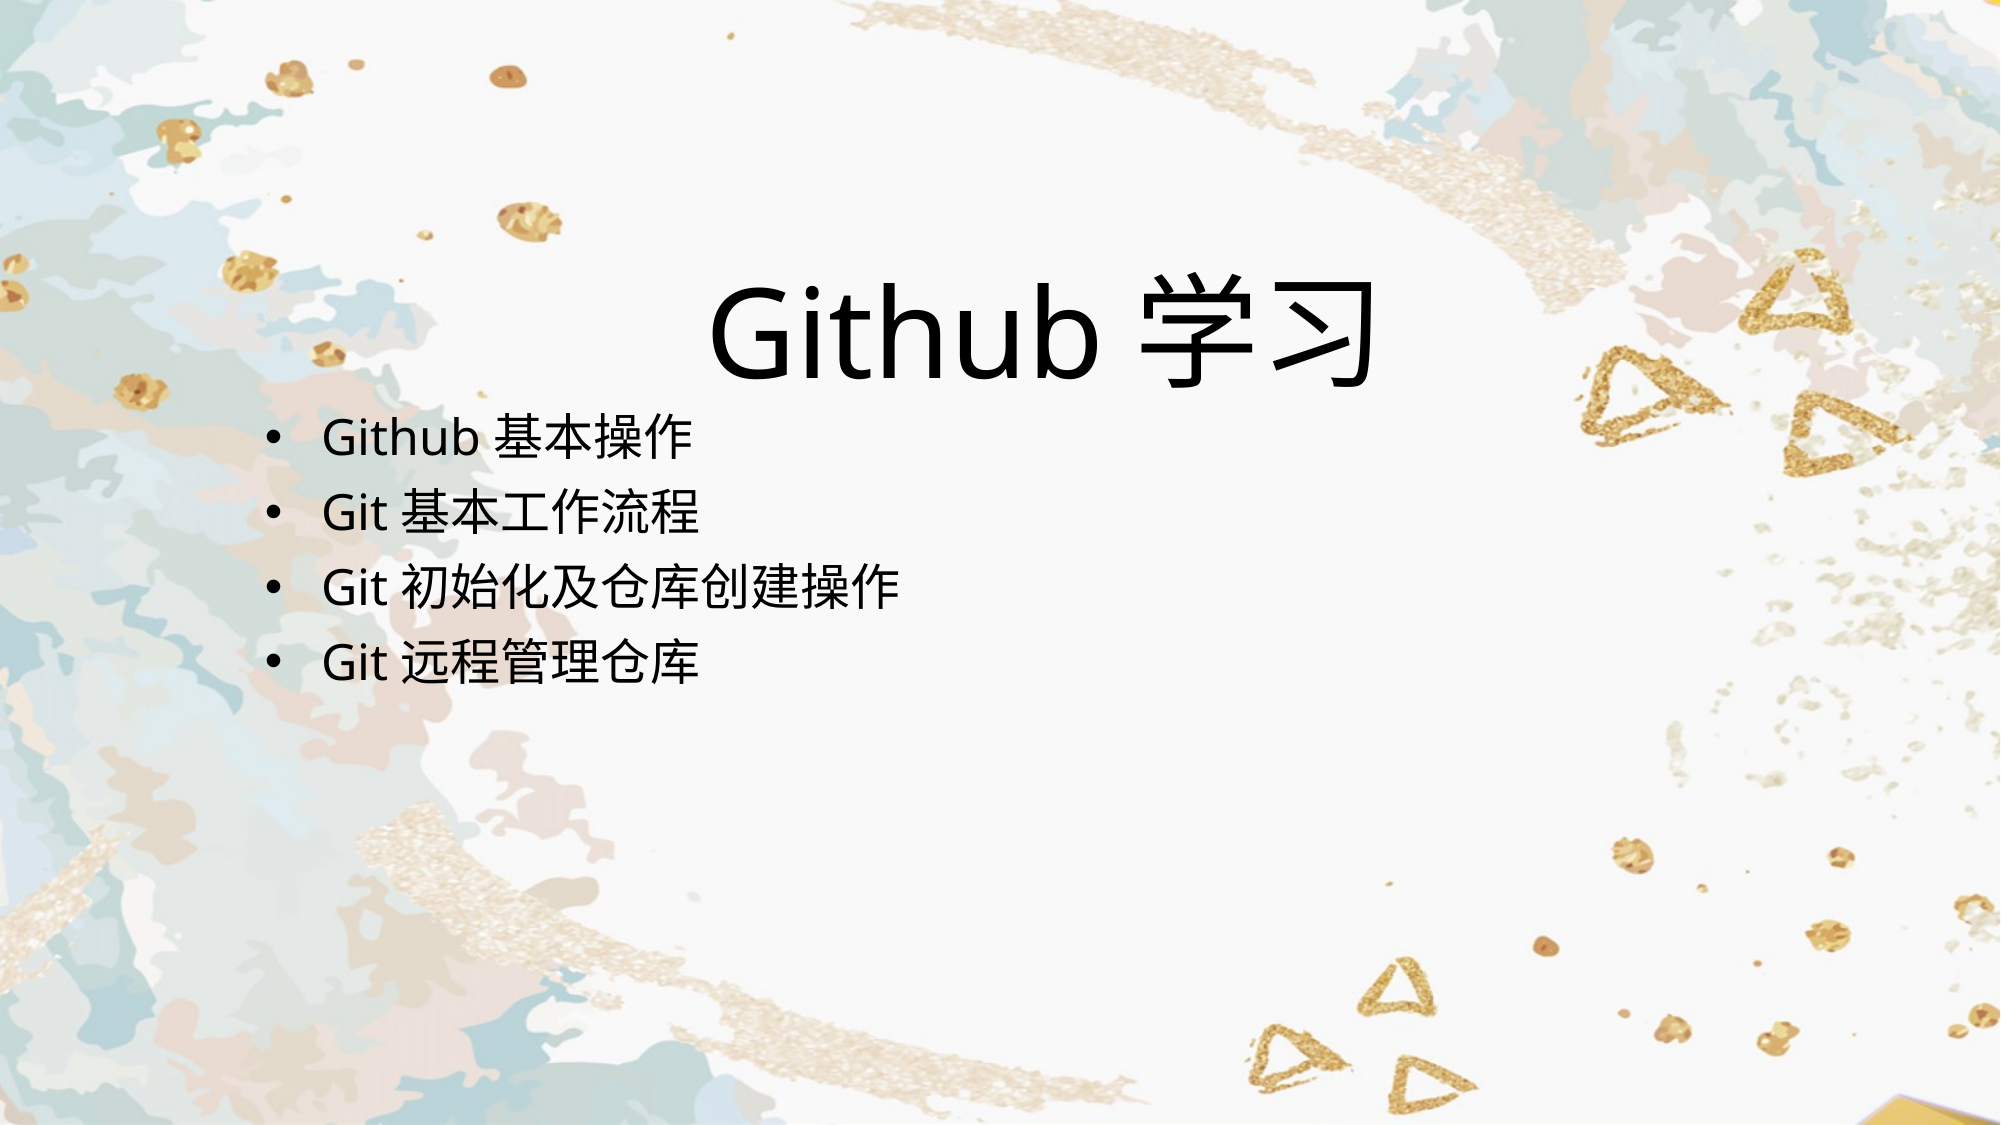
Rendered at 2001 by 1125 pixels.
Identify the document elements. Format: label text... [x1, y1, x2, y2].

subtitle Github基本操作 Git基本工作流程 Git初始化及仓库创建操作 Git远程管理仓库 [249, 404, 1795, 1003]
title Github学习 [294, 181, 1795, 404]
picture [0, 0, 2001, 1125]
